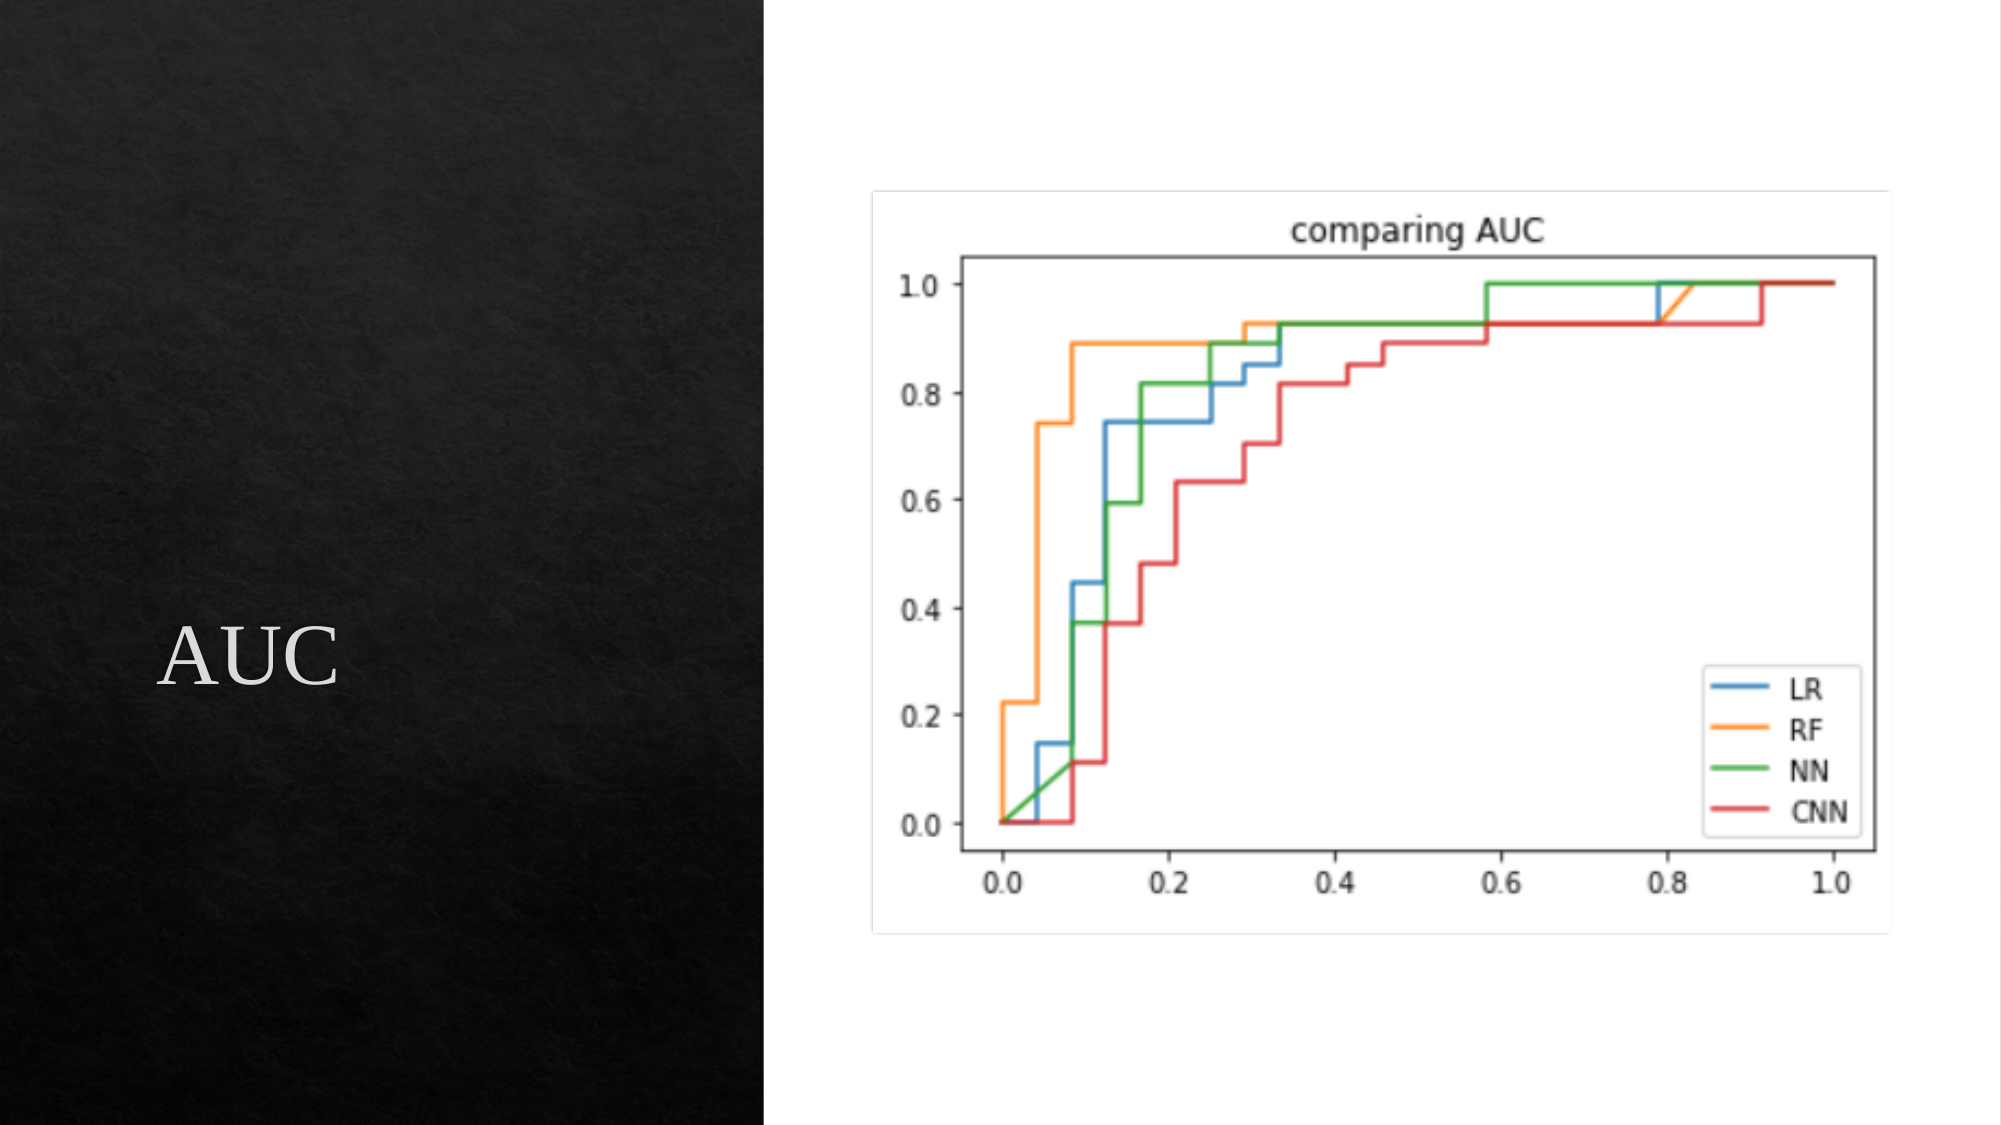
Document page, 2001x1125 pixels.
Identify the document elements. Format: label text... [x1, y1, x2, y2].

text_box [0, 0, 762, 1125]
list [873, 192, 1891, 933]
title AUC [141, 137, 697, 712]
text_box [762, 0, 2000, 1125]
